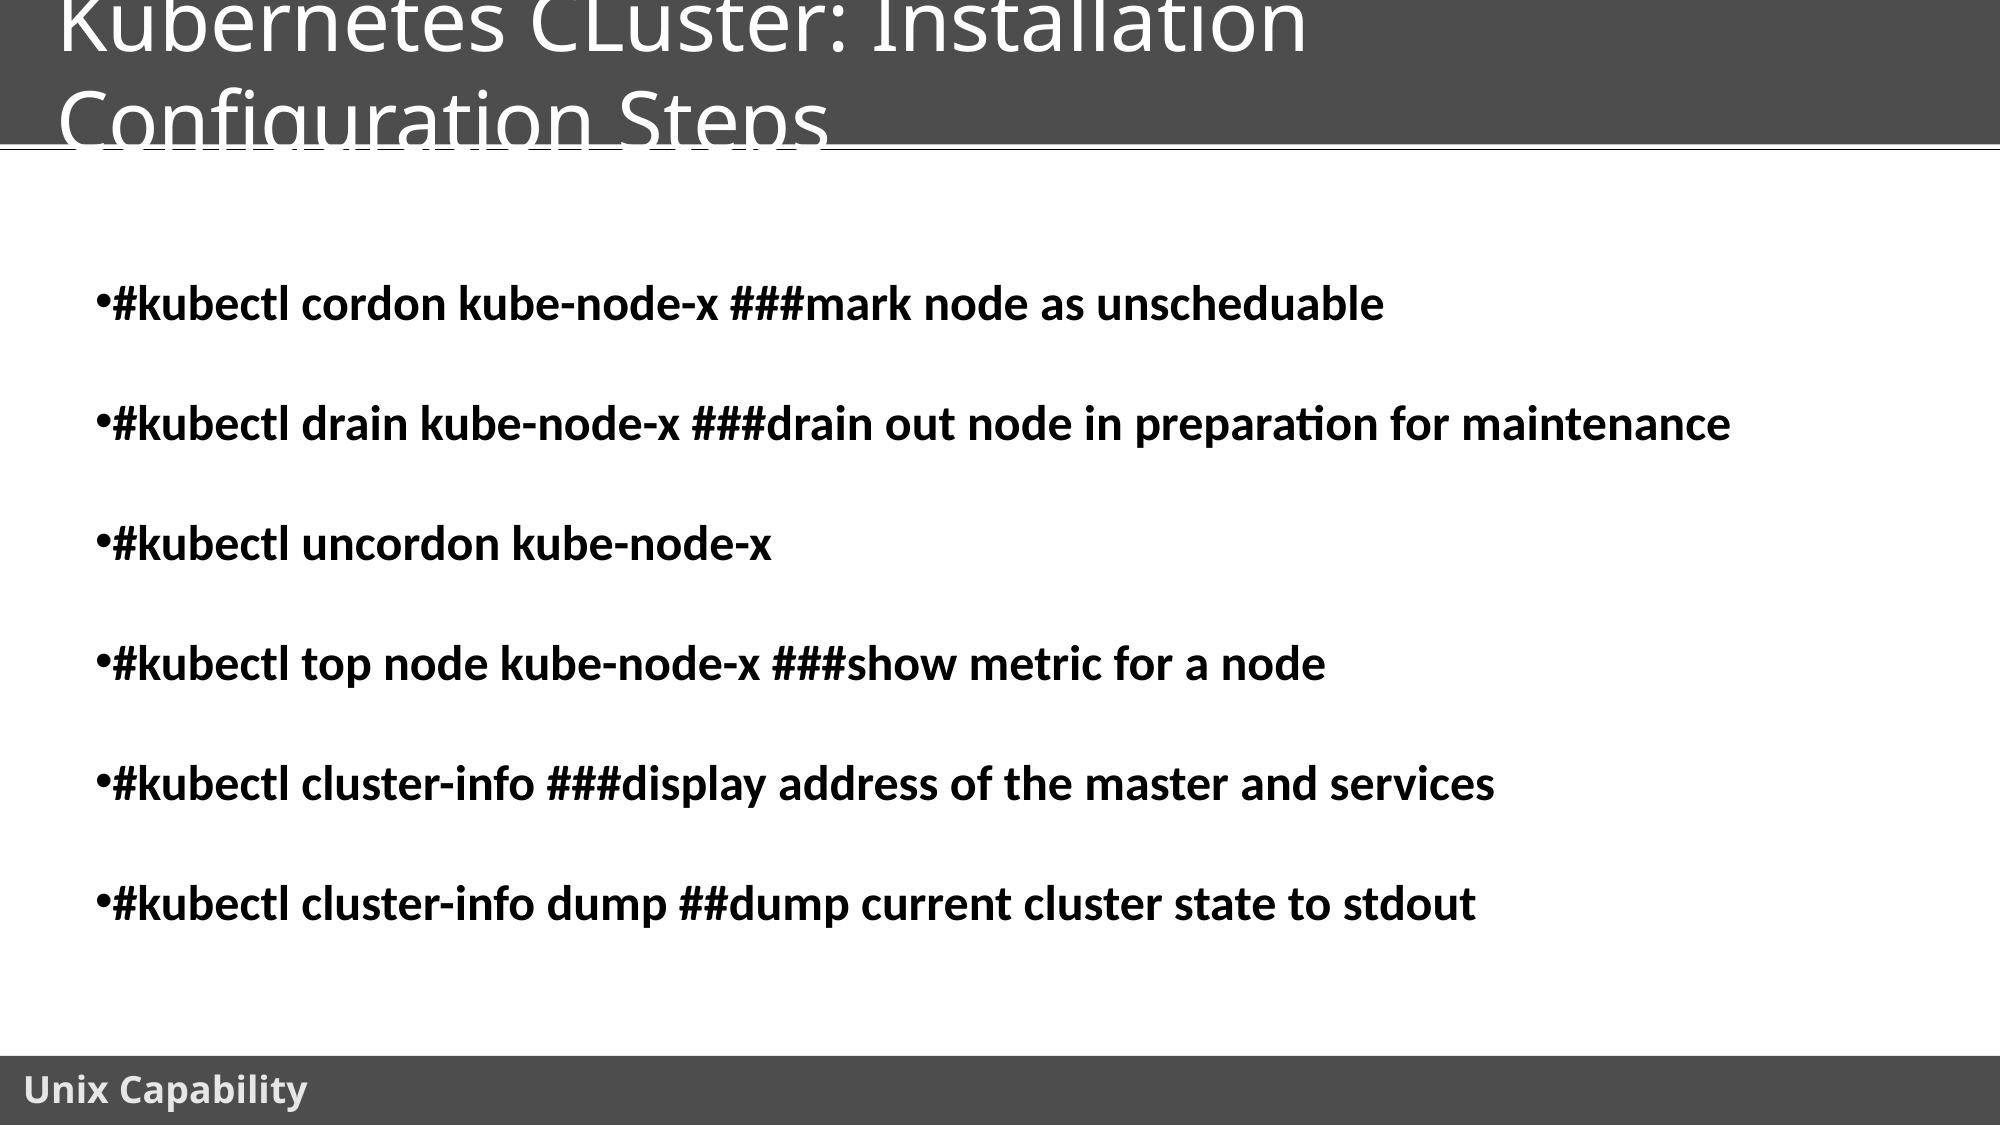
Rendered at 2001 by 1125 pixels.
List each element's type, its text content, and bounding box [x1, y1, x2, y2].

title Kubernetes CLuster: Installation Configuration Steps [41, 0, 1886, 137]
list #kubectl cordon kube-node-x ###mark node as unscheduable #kubectl drain kube-node-x ###drain out node in preparation for maintenance #kubectl uncordon kube-node-x #kubectl top node kube-node-x ###show metric for a node #kubectl cluster-info ###display address of the master and services #kubectl cluster-info dump ##dump current cluster state to stdout [80, 203, 1912, 998]
